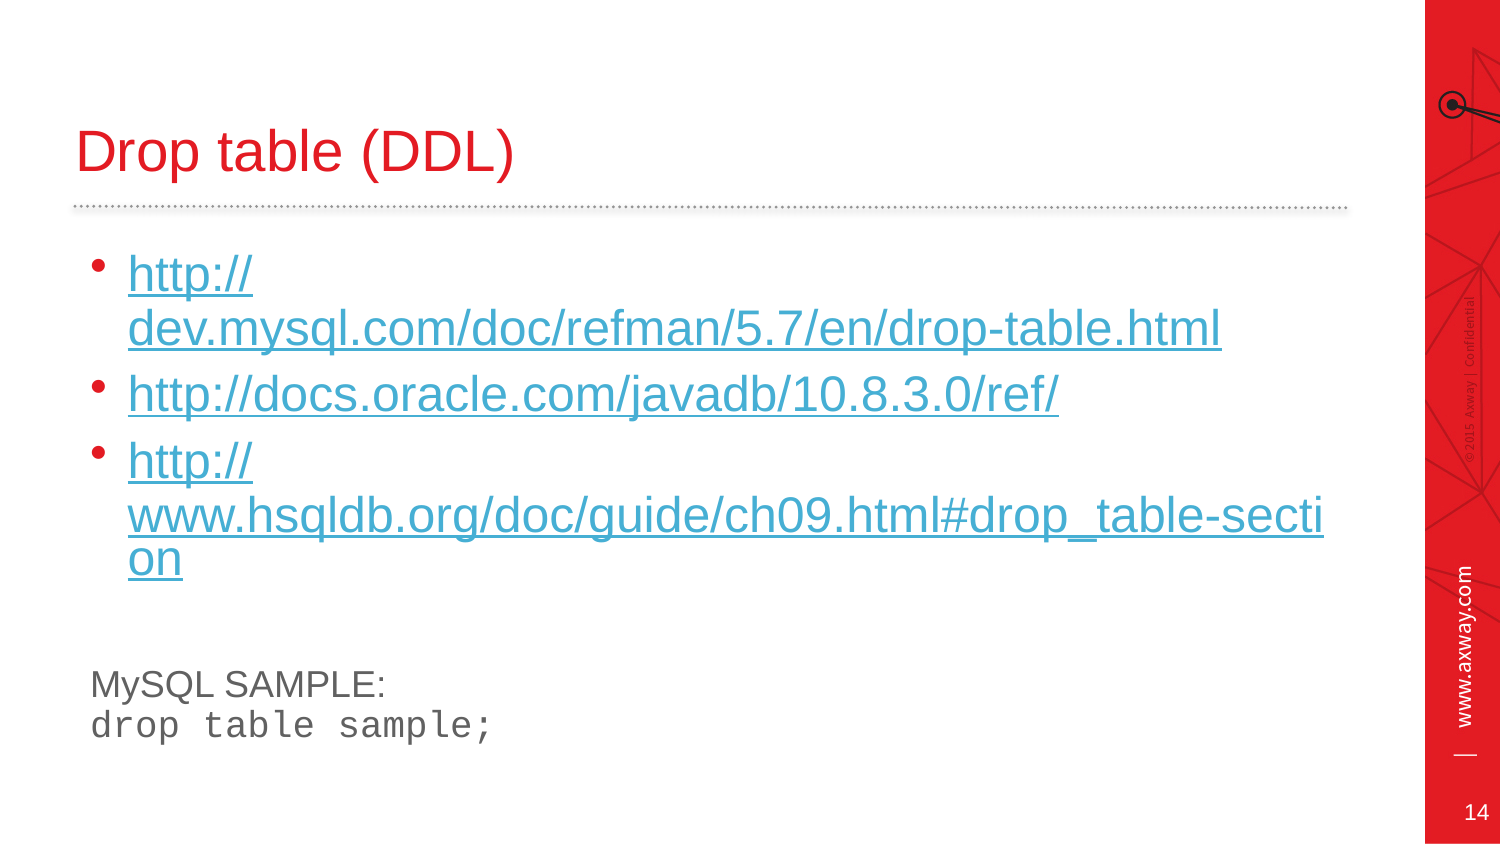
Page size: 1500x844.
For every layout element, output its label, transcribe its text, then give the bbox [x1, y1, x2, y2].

picture [1425, 0, 1500, 773]
title Drop table (DDL) [74, 32, 1352, 193]
list http://dev.mysql.com/doc/refman/5.7/en/drop-table.html http://docs.oracle.com/javadb/10.8.3.0/ref/ http://www.hsqldb.org/doc/guide/ch09.html#drop_table-section MySQL SAMPLE: drop table sample; [74, 240, 1353, 798]
slide_number 14 [1423, 773, 1500, 844]
